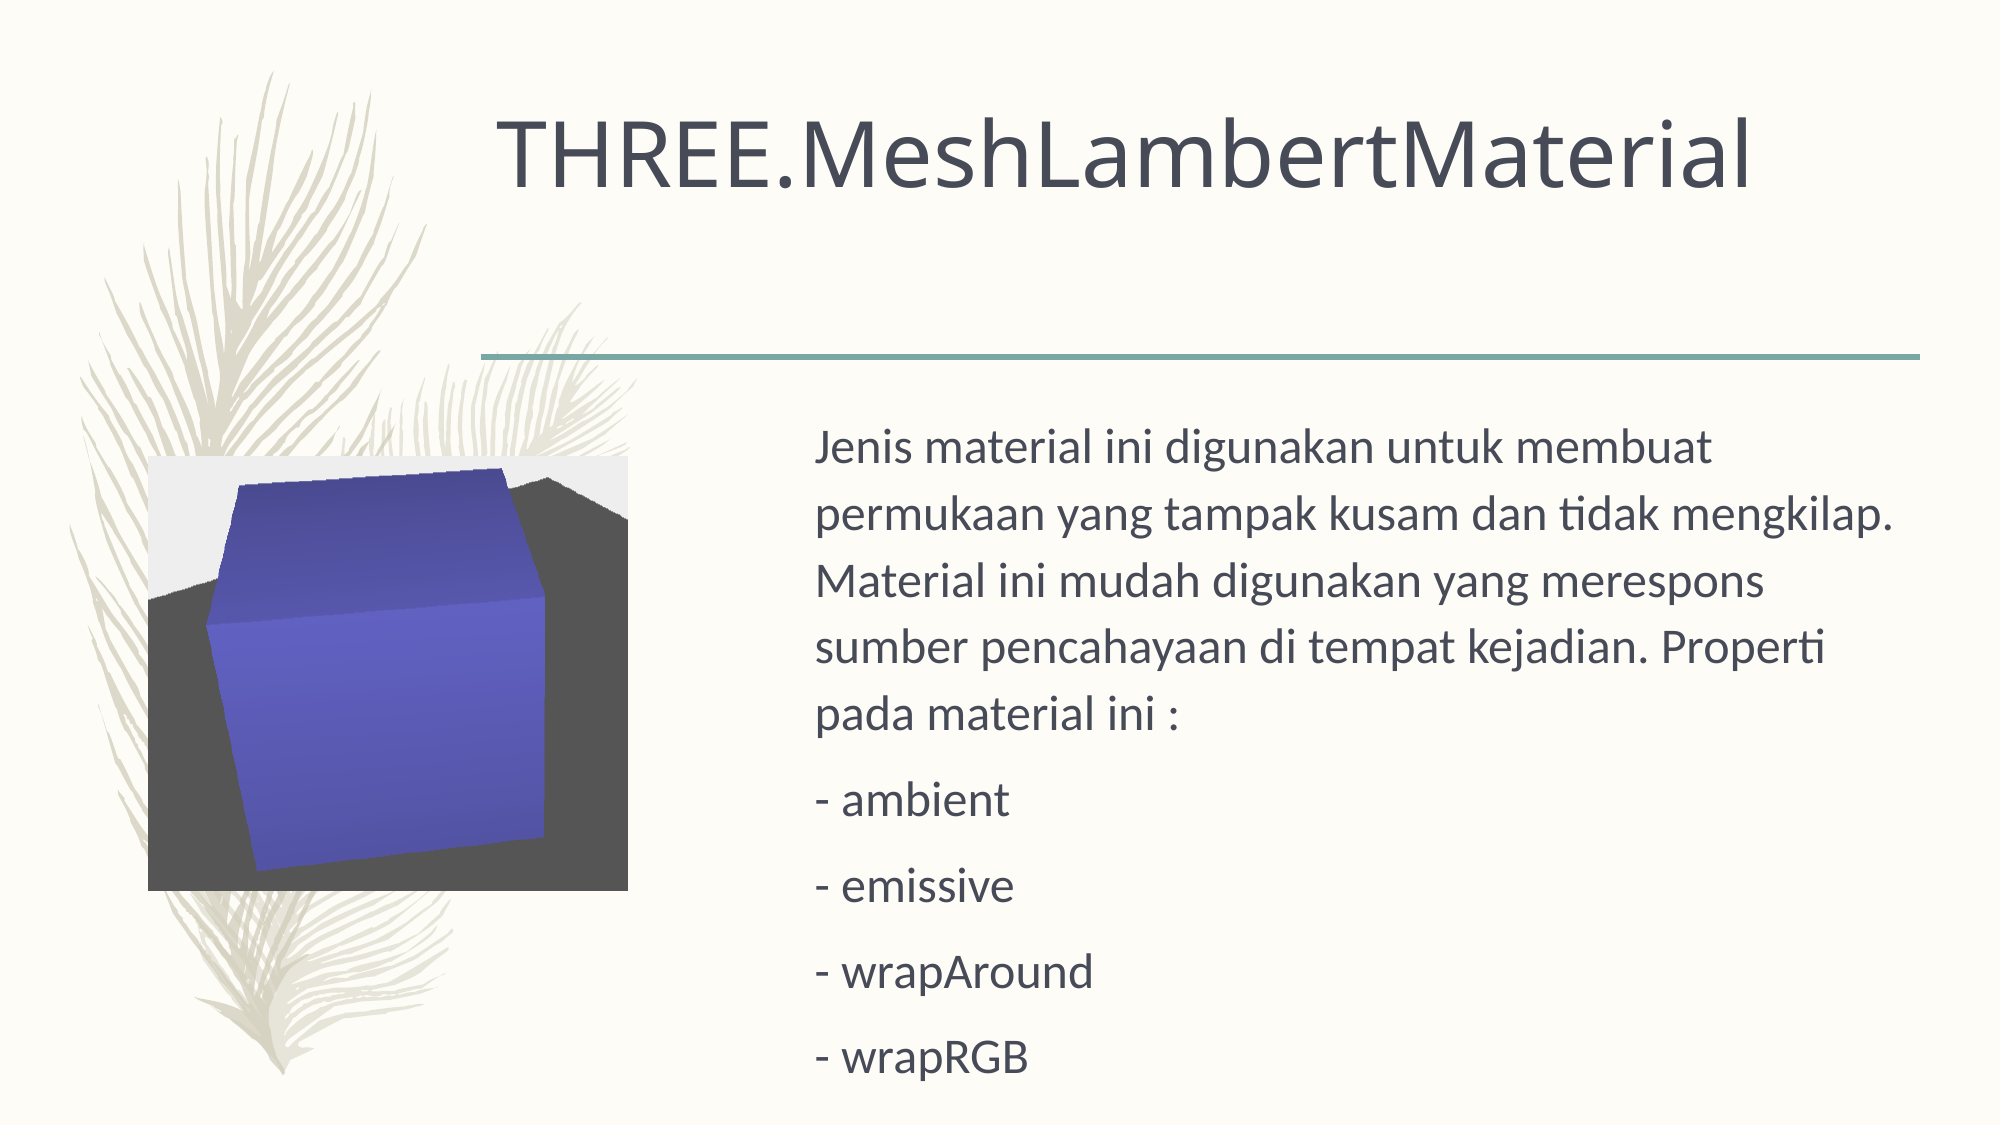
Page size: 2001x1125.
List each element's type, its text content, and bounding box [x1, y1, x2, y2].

title THREE.MeshLambertMaterial [481, 93, 1920, 350]
picture [148, 456, 628, 891]
list Jenis material ini digunakan untuk membuat permukaan yang tampak kusam dan tidak mengkilap. Material ini mudah digunakan yang merespons sumber pencahayaan di tempat kejadian. Properti pada material ini : - ambient - emissive - wrapAround - wrapRGB [799, 399, 1920, 999]
